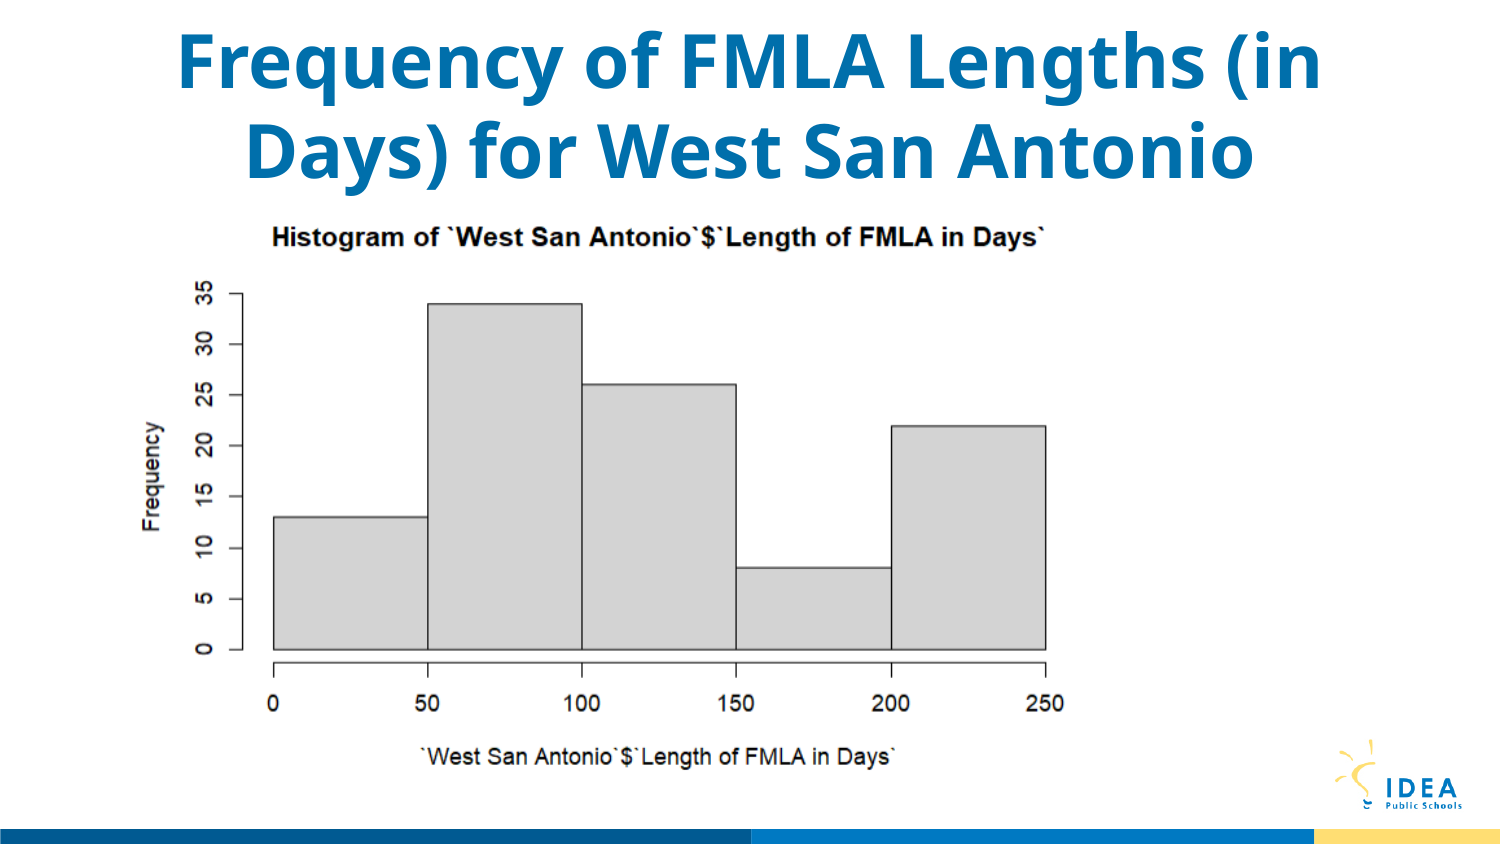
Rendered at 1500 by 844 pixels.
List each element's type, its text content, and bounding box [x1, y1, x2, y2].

picture [0, 0, 1500, 844]
title Frequency of FMLA Lengths (in Days) for West San Antonio [75, 33, 1425, 175]
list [132, 206, 1097, 783]
